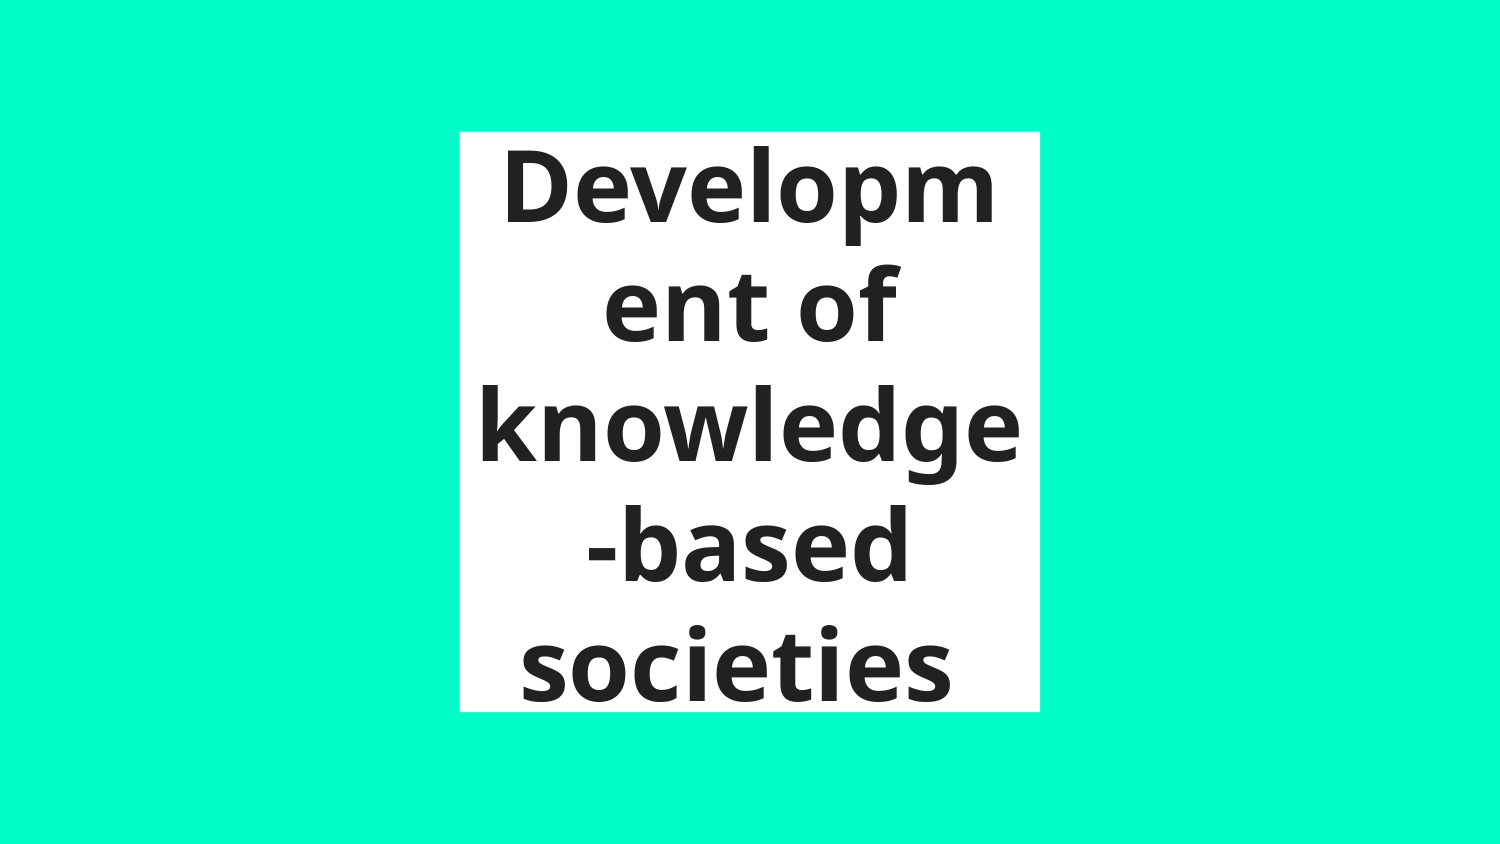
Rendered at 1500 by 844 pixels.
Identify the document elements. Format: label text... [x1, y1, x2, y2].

title Development of knowledge-based societies [459, 131, 1041, 713]
